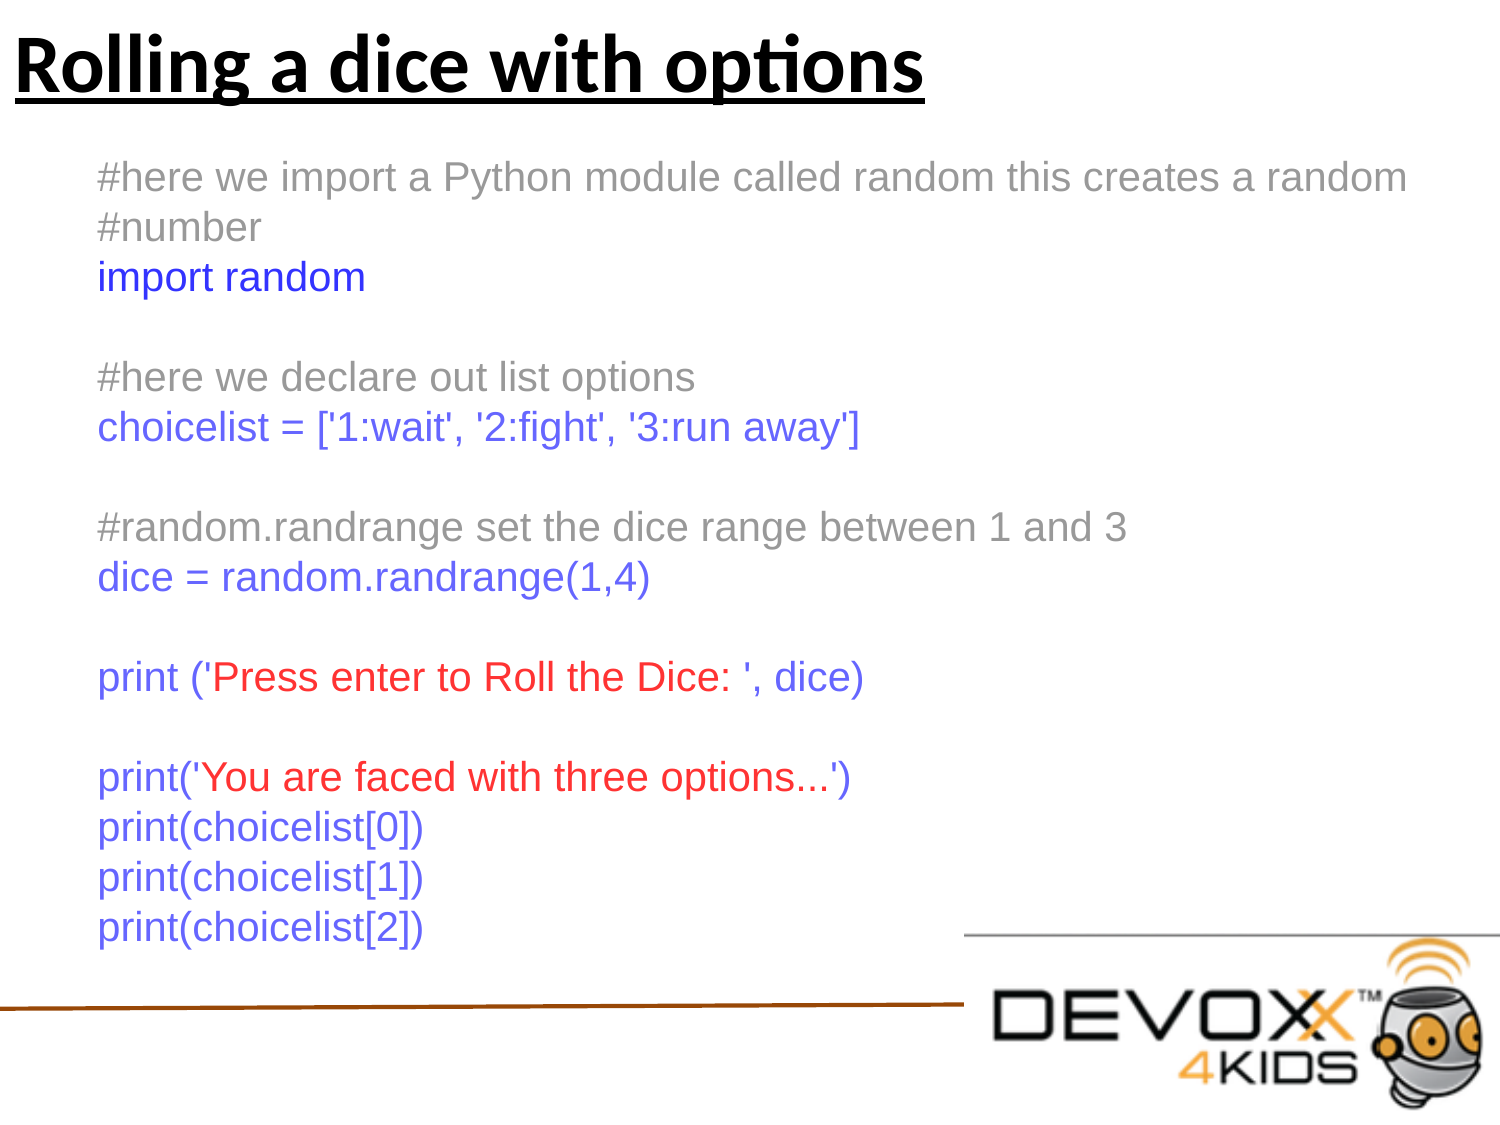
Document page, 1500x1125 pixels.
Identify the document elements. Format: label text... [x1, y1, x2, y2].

text_box Rolling a dice with options [0, 2, 1323, 118]
picture [964, 933, 1500, 1125]
text_box #here we import a Python module called random this creates a random #number import random #here we declare out list options choicelist = ['1:wait', '2:fight', '3:run away'] #random.randrange set the dice range between 1 and 3 dice = random.randrange(1,4) print ('Press enter to Roll the Dice: ', dice) print('You are faced with three options...') print(choicelist[0]) print(choicelist[1]) print(choicelist[2]) [82, 142, 1500, 1013]
